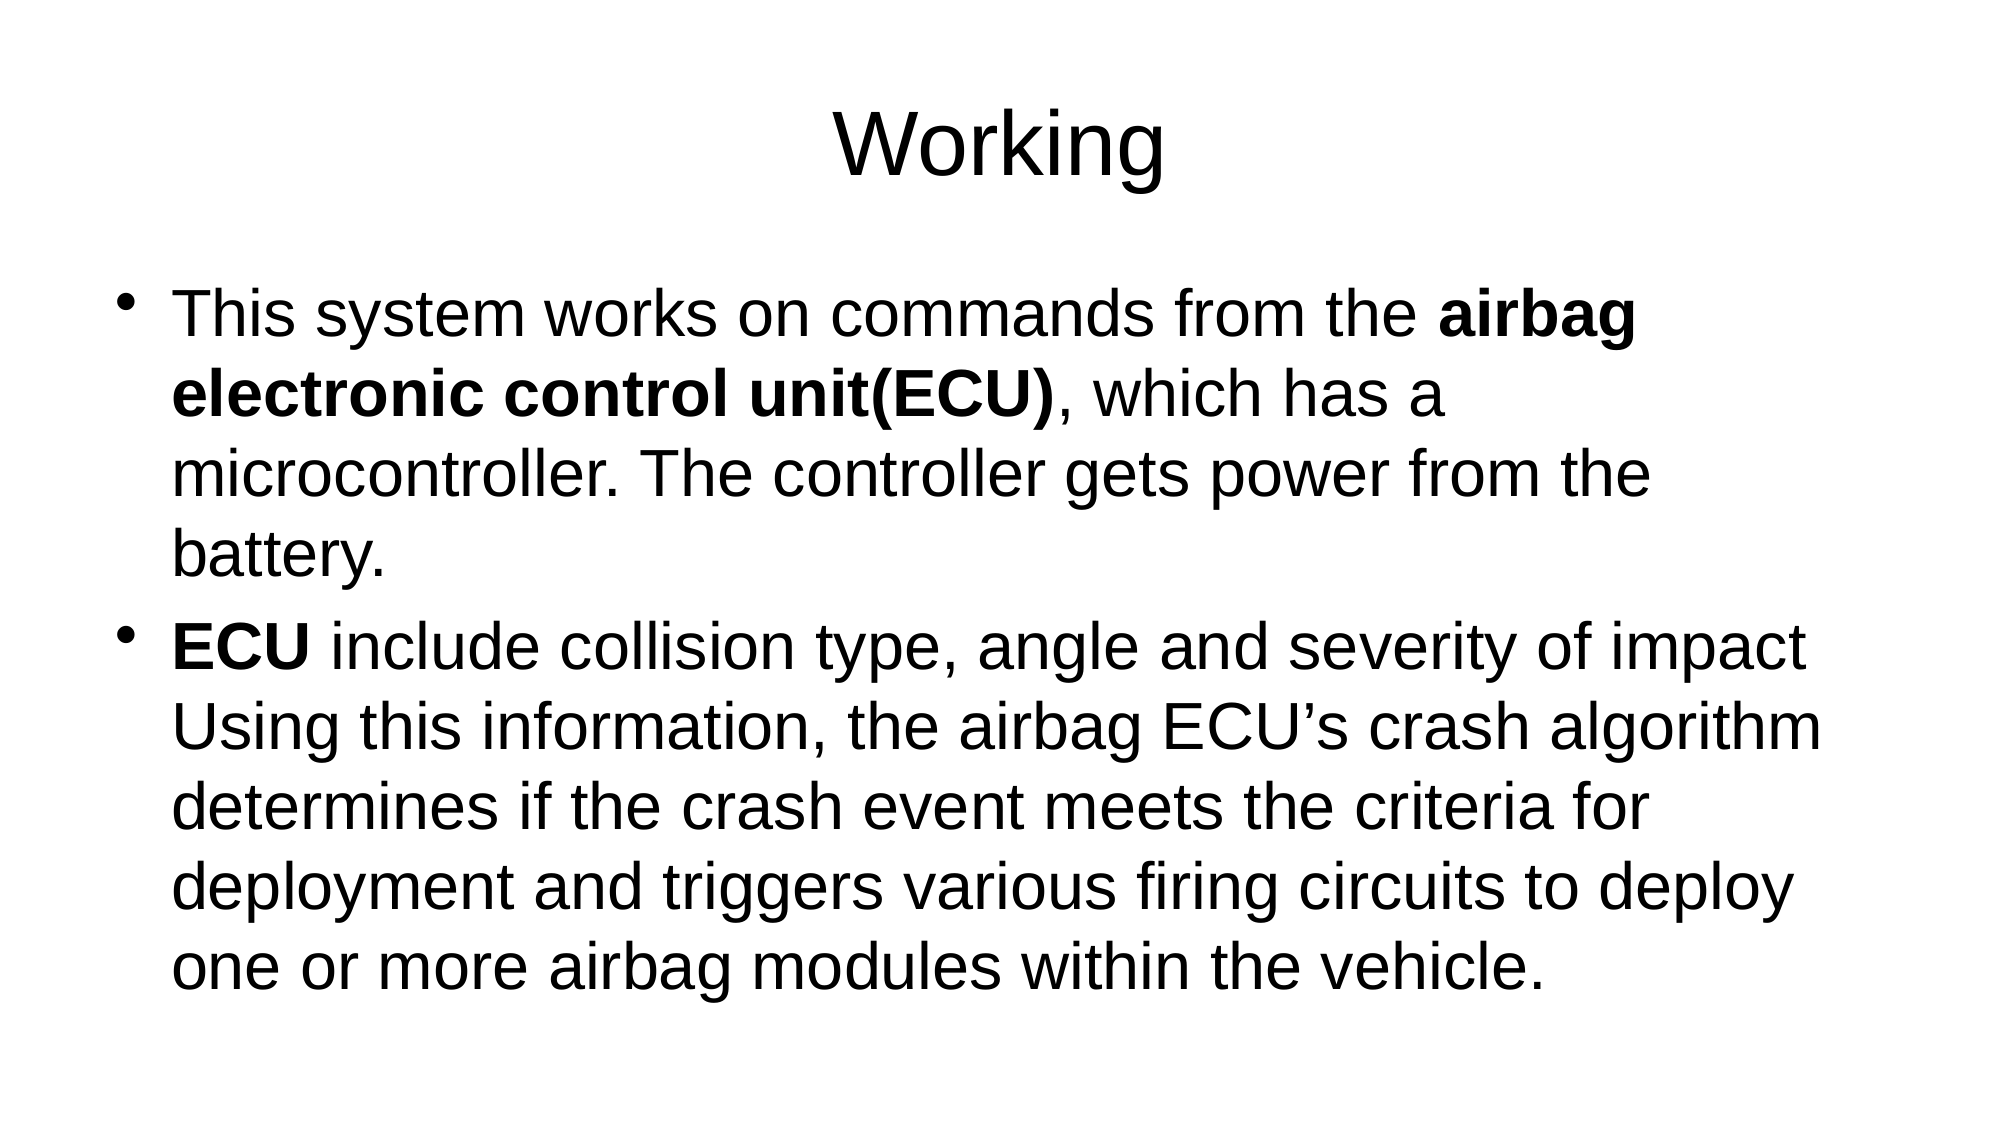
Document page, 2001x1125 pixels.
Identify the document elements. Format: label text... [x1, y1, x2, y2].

list This system works on commands from the airbag electronic control unit(ECU), which has a microcontroller. The controller gets power from the battery. ECU include collision type, angle and severity of impact Using this information, the airbag ECU’s crash algorithm determines if the crash event meets the criteria for deployment and triggers various firing circuits to deploy one or more airbag modules within the vehicle. [99, 262, 1901, 1006]
title Working [99, 44, 1901, 233]
